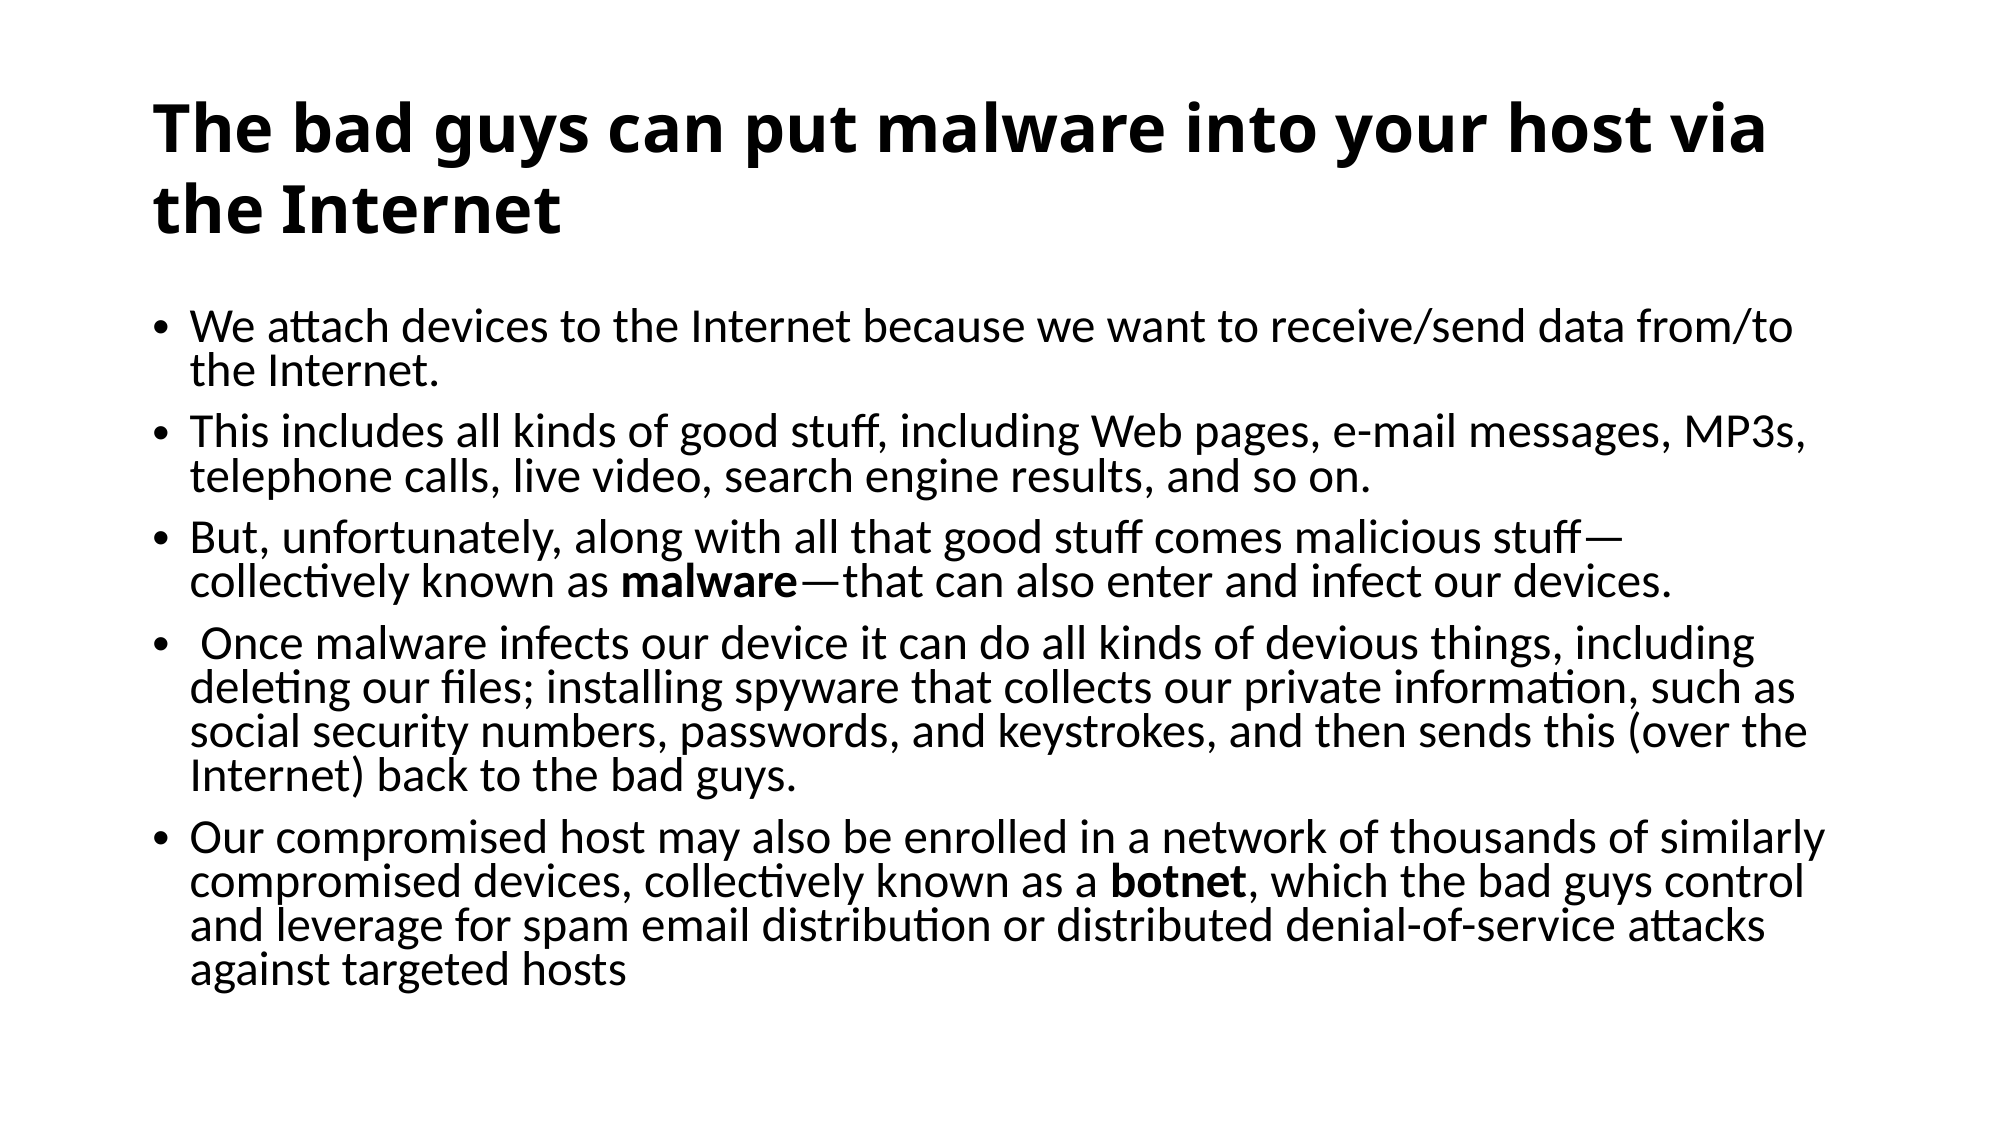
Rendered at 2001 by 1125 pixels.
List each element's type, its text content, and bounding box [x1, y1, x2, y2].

title The bad guys can put malware into your host via the Internet [137, 59, 1863, 278]
list We attach devices to the Internet because we want to receive/send data from/to the Internet. This includes all kinds of good stuff, including Web pages, e-mail messages, MP3s, telephone calls, live video, search engine results, and so on. But, unfortunately, along with all that good stuff comes malicious stuff—collectively known as malware—that can also enter and infect our devices. Once malware infects our device it can do all kinds of devious things, including deleting our files; installing spyware that collects our private information, such as social security numbers, passwords, and keystrokes, and then sends this (over the Internet) back to the bad guys. Our compromised host may also be enrolled in a network of thousands of similarly compromised devices, collectively known as a botnet, which the bad guys control and leverage for spam email distribution or distributed denial-of-service attacks against targeted hosts [137, 299, 1863, 1014]
